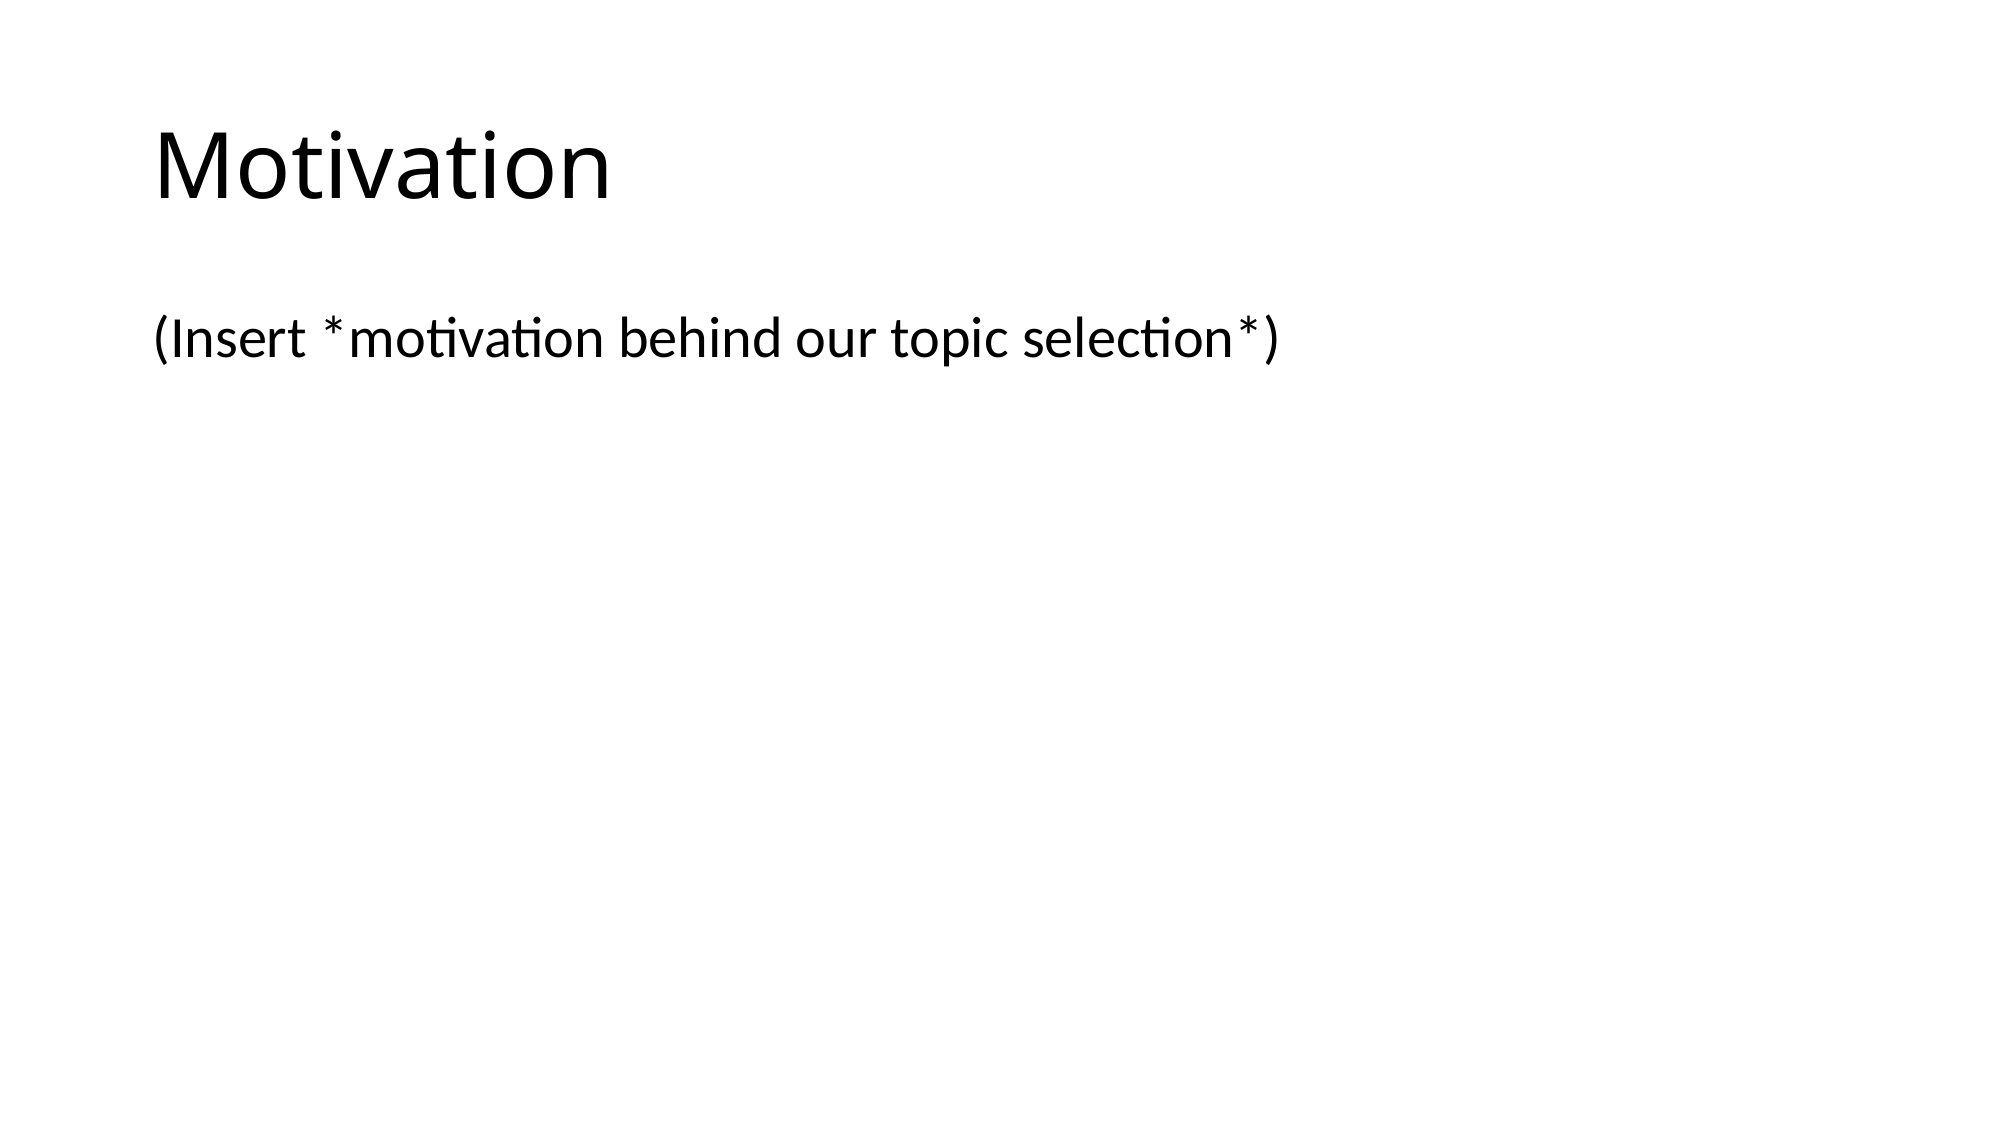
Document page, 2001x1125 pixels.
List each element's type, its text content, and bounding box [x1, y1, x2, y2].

list (Insert *motivation behind our topic selection*) [137, 299, 1863, 1014]
title Motivation [137, 59, 1863, 278]
